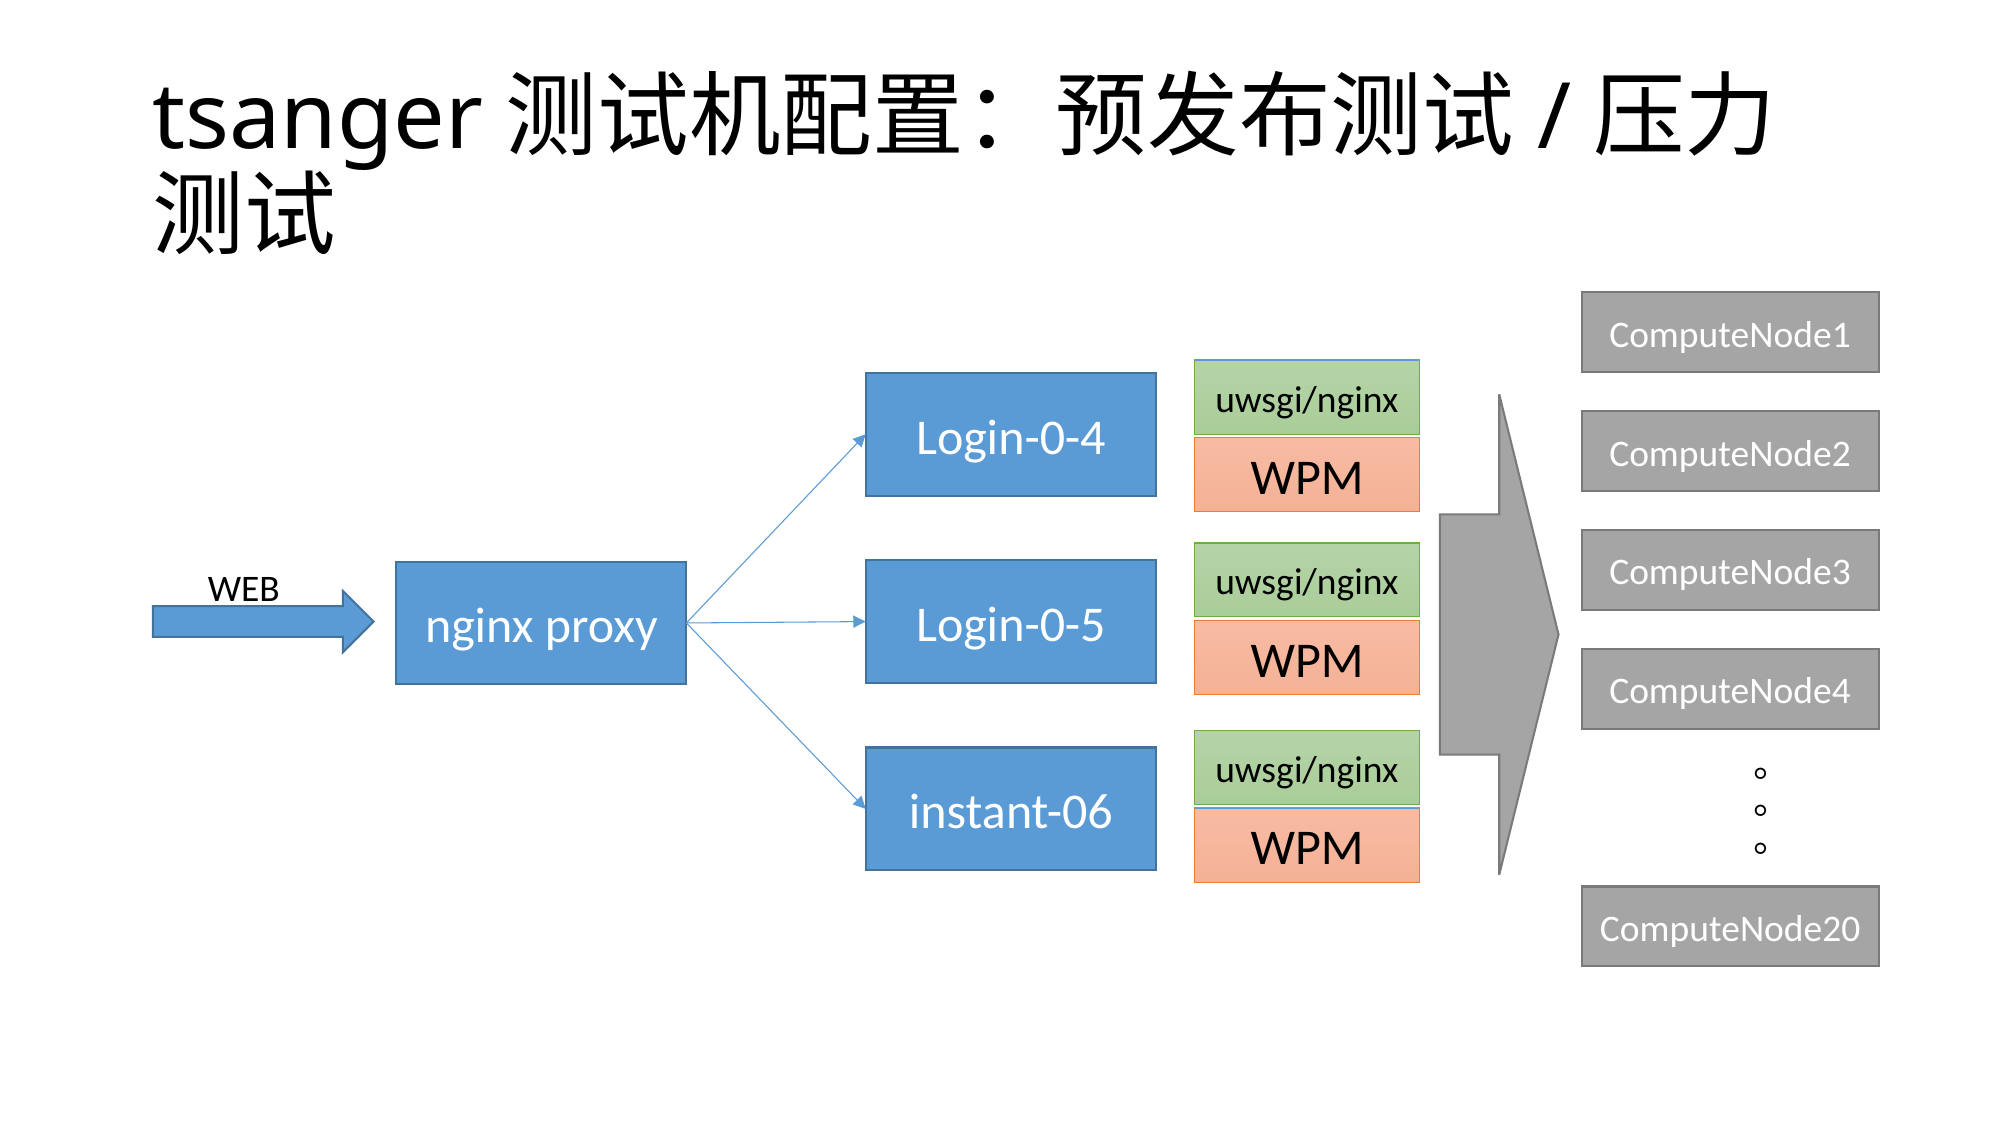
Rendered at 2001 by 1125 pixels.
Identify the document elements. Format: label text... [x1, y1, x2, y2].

text_box uwsgi/nginx [1194, 730, 1420, 805]
text_box uwsgi/nginx [1194, 542, 1420, 617]
text_box ComputeNode20 [1581, 885, 1880, 967]
text_box Login-0-4 [865, 372, 1157, 497]
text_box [686, 434, 866, 621]
text_box WPM [1194, 807, 1420, 883]
text_box Login-0-5 [866, 559, 1157, 684]
text_box ComputeNode2 [1581, 410, 1880, 492]
text_box ComputeNode1 [1581, 291, 1880, 373]
text_box instant-06 [865, 746, 1157, 871]
text_box WEB [193, 557, 334, 617]
text_box nginx proxy [395, 561, 686, 685]
title tsanger测试机配置：预发布测试/压力测试 [137, 59, 1863, 278]
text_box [686, 622, 866, 809]
text_box uwsgi/nginx [1194, 359, 1420, 435]
text_box WPM [1194, 620, 1420, 695]
text_box ComputeNode4 [1581, 648, 1880, 730]
text_box 。。。 [1727, 751, 1803, 875]
text_box [151, 588, 375, 655]
text_box ComputeNode3 [1581, 529, 1880, 611]
text_box WPM [1194, 437, 1420, 512]
text_box [1438, 394, 1560, 875]
